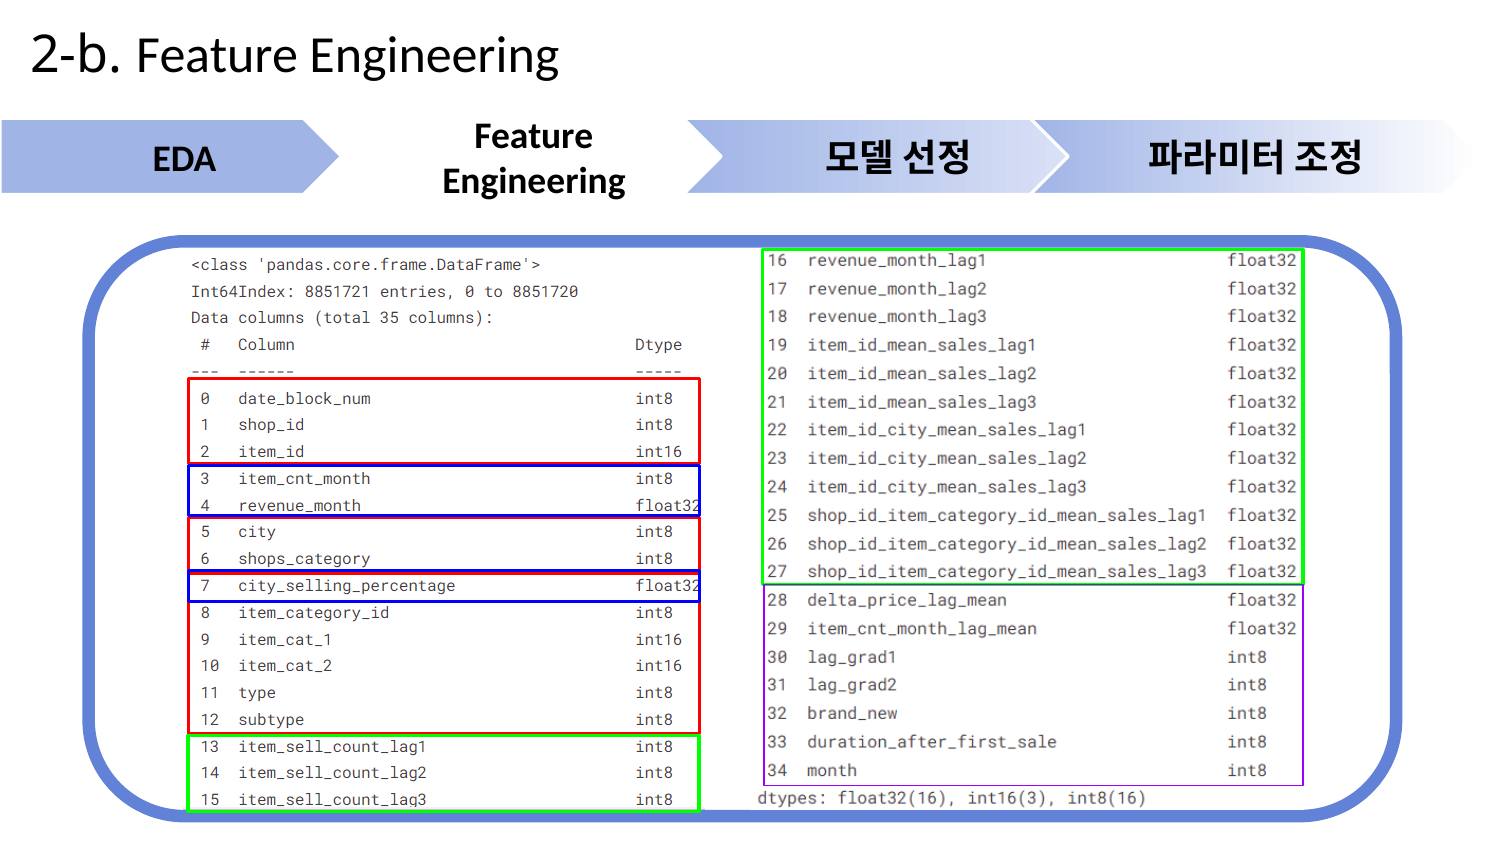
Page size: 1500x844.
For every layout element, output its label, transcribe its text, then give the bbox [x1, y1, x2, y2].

picture [182, 249, 187, 810]
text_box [187, 249, 1304, 812]
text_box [0, 118, 1483, 195]
text_box [88, 241, 1397, 817]
title 2-b. Feature Engineering [18, 13, 1051, 90]
